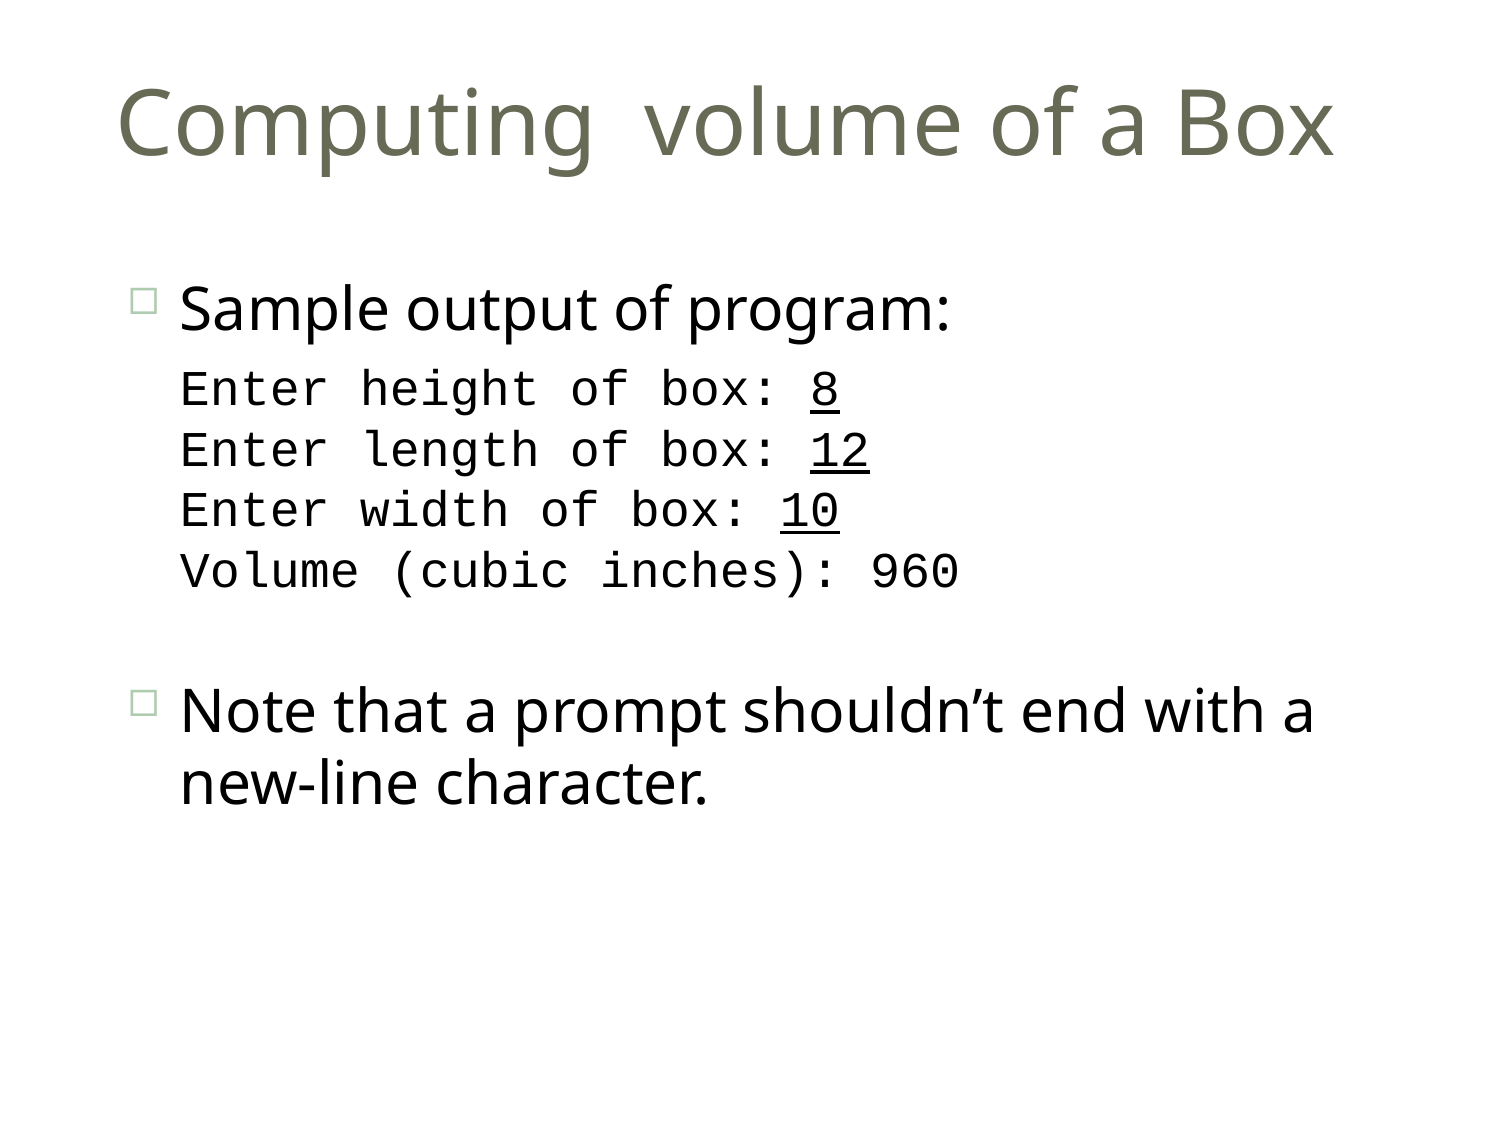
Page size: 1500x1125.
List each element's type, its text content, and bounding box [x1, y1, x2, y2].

list Sample output of program: Enter height of box: 8 Enter length of box: 12 Enter width of box: 10 Volume (cubic inches): 960 Note that a prompt shouldn’t end with a new-line character. [112, 262, 1388, 1038]
title Computing volume of a Box [100, 37, 1439, 201]
